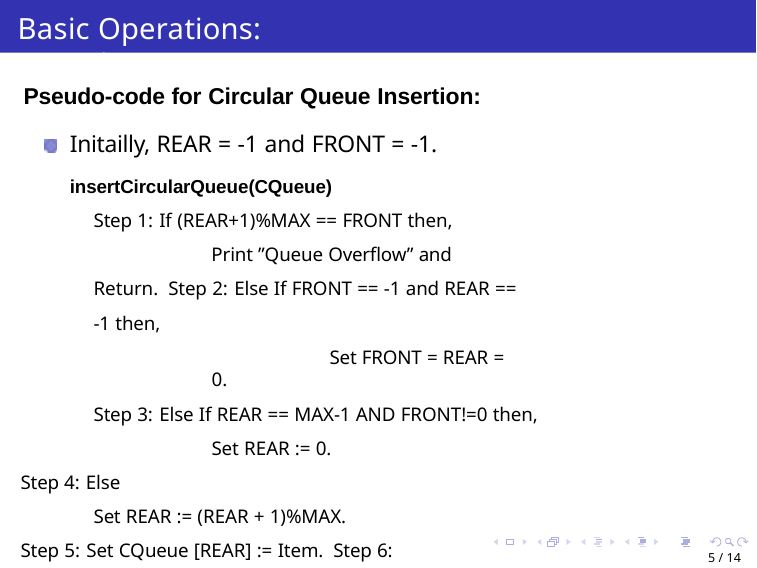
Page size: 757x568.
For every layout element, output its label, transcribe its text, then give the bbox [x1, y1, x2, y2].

title Basic Operations: Insertion [15, 7, 382, 106]
slide_number 5 / 14 [701, 548, 752, 568]
picture [43, 139, 58, 153]
text_box Pseudo-code for Circular Queue Insertion: Initailly, REAR = -1 and FRONT = -1. insertCircularQueue(CQueue) Step 1: If (REAR+1)%MAX == FRONT then, Print ”Queue Overflow” and Return. Step 2: Else If FRONT == -1 and REAR == -1 then, Set FRONT = REAR = 0. Step 3: Else If REAR == MAX-1 AND FRONT!=0 then, Set REAR := 0. Step 4: Else Set REAR := (REAR + 1)%MAX. Step 5: Set CQueue [REAR] := Item. Step 6: Exit [20, 79, 547, 568]
